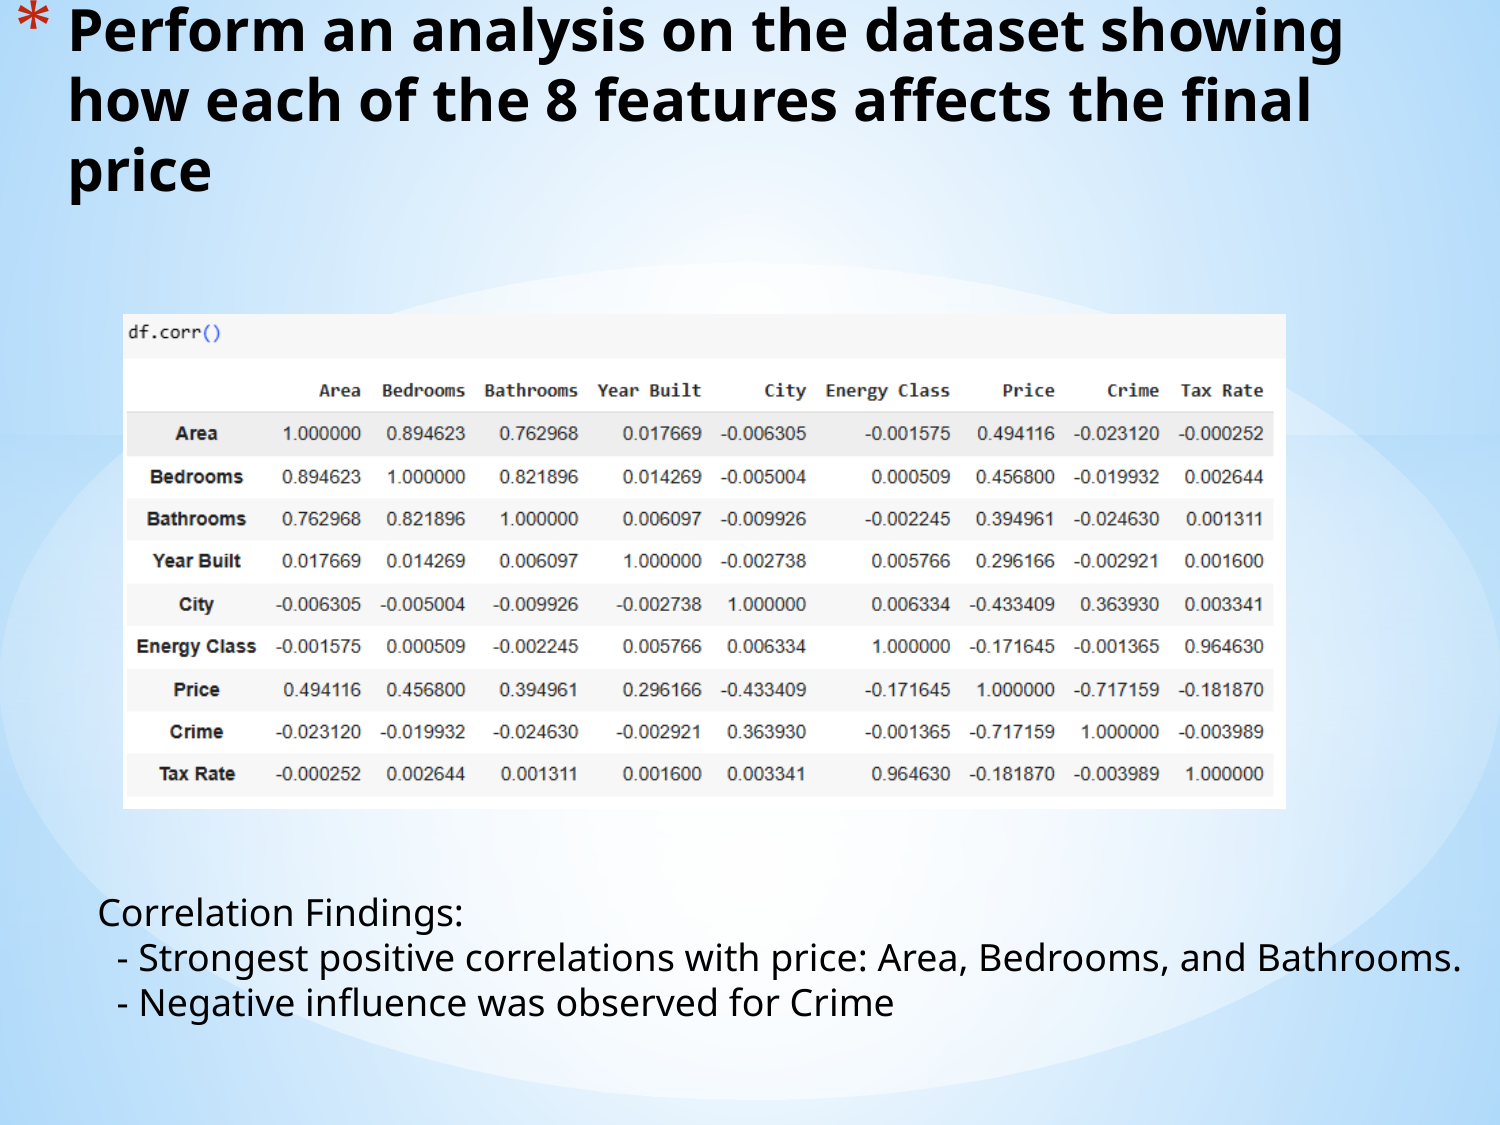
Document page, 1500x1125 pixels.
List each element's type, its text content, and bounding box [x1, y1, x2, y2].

title Perform an analysis on the dataset showing how each of the 8 features affects the final price [0, 19, 1418, 211]
text_box Correlation Findings: - Strongest positive correlations with price: Area, Bedrooms, and Bathrooms. - Negative influence was observed for Crime [82, 881, 1479, 1032]
picture [123, 314, 1286, 809]
